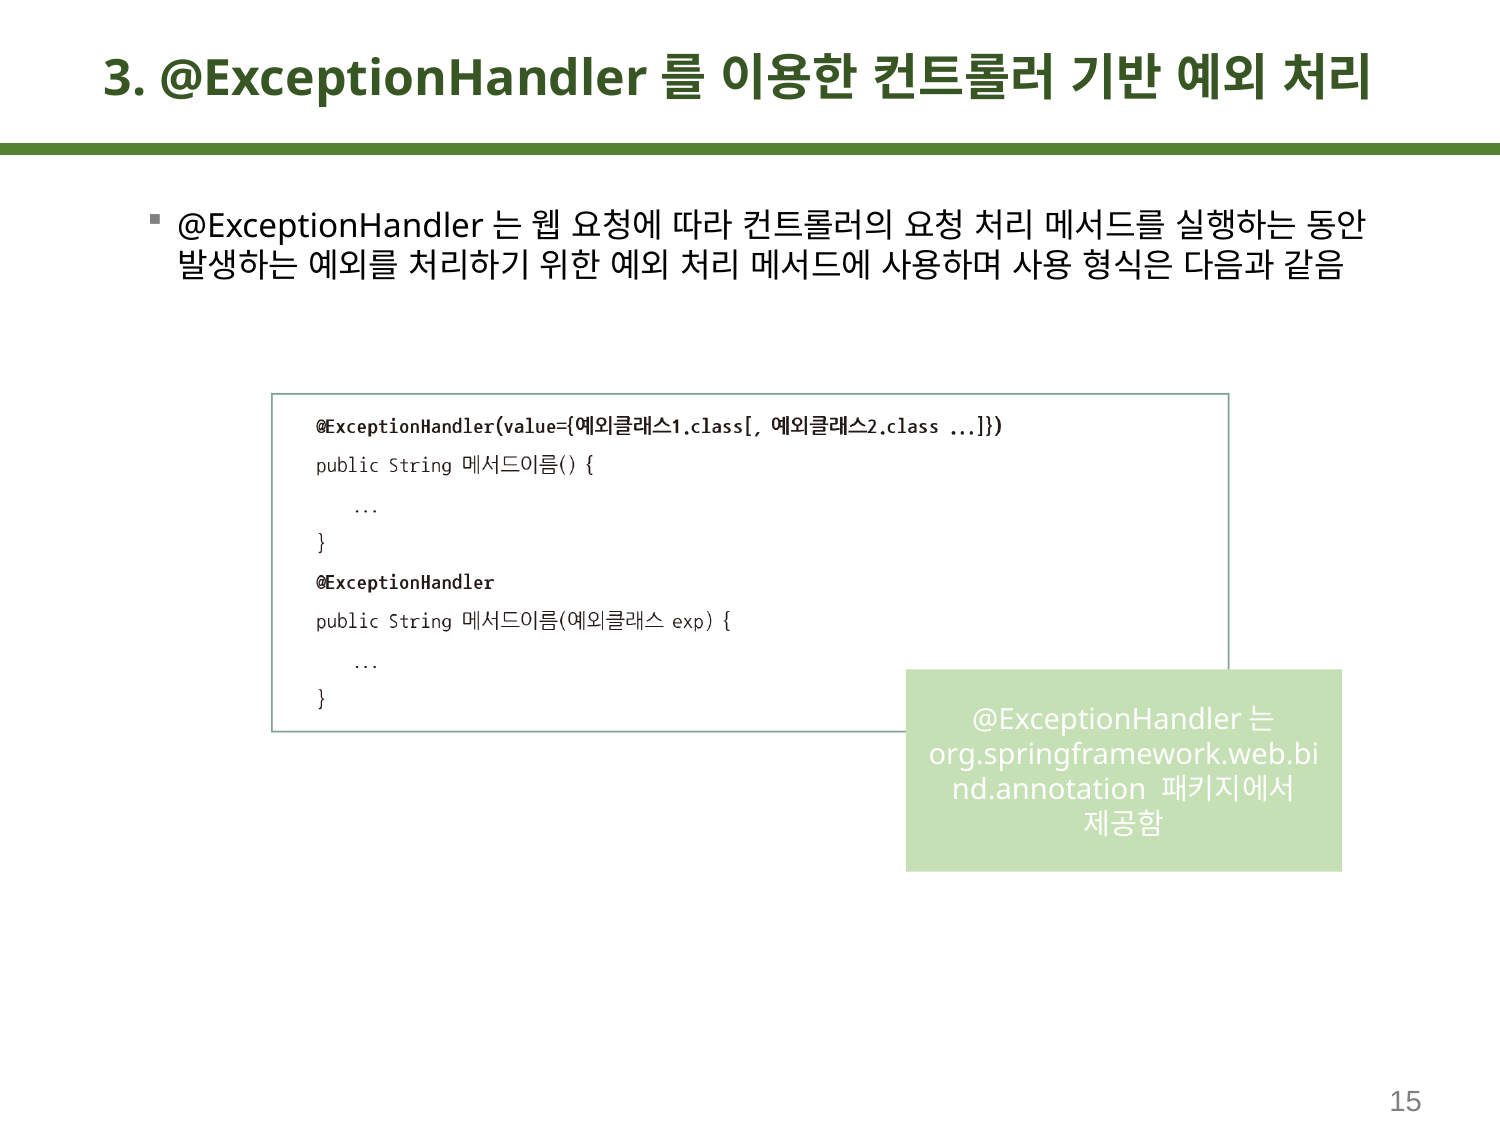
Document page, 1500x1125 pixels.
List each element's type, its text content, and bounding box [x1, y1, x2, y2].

title 3. @ExceptionHandler를 이용한 컨트롤러 기반 예외 처리 [88, 30, 1436, 121]
text_box @ExceptionHandler는 org.springframework.web.bind.annotation 패키지에서 제공함 [904, 667, 1344, 874]
list @ExceptionHandler는 웹 요청에 따라 컨트롤러의 요청 처리 메서드를 실행하는 동안 발생하는 예외를 처리하기 위한 예외 처리 메서드에 사용하며 사용 형식은 다음과 같음 [88, 196, 1436, 1083]
picture [268, 389, 1232, 736]
